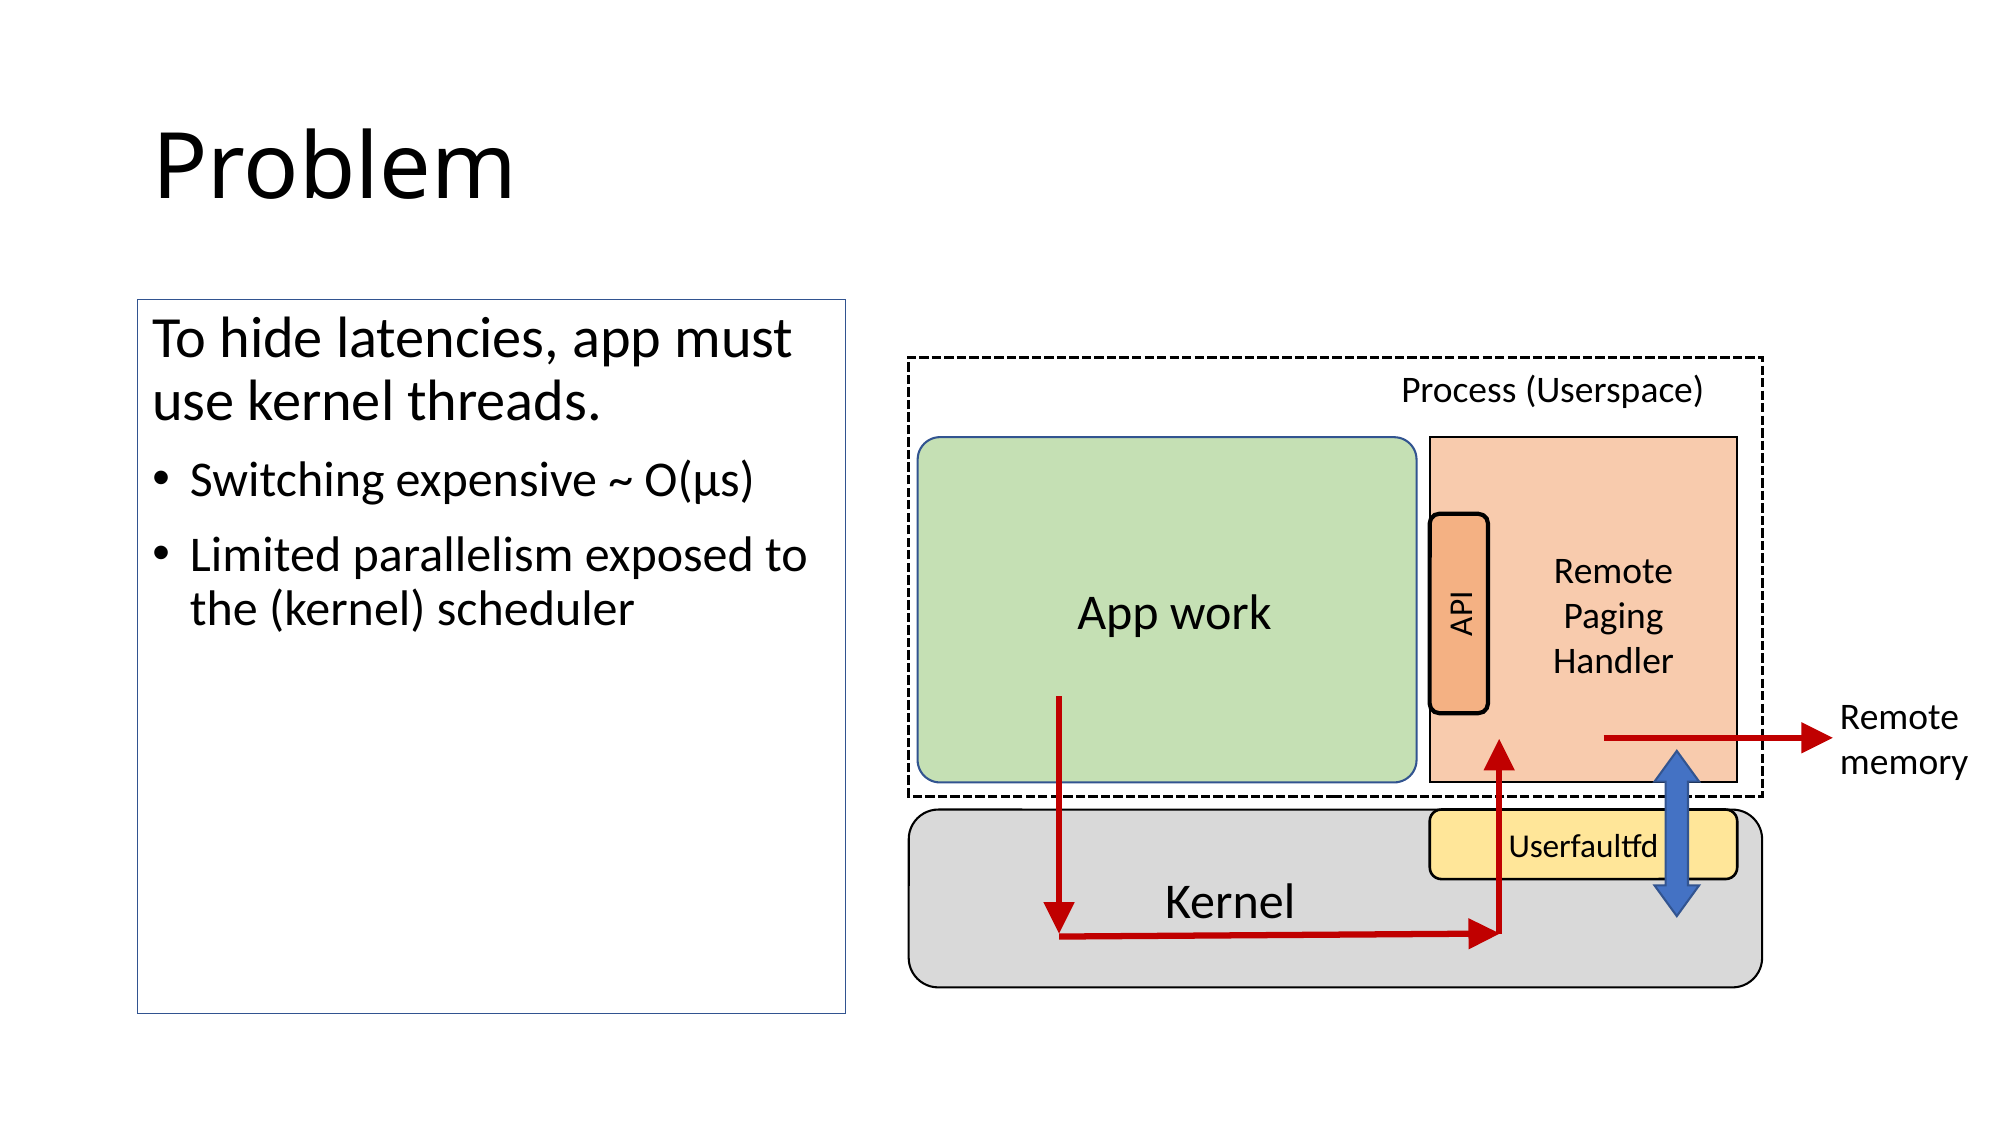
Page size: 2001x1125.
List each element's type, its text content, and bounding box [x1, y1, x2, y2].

text_box Userfaultfd [1428, 808, 1496, 881]
text_box Remote Paging Handler [1429, 436, 1738, 783]
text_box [1059, 933, 1500, 937]
text_box Process (Userspace) [908, 356, 1763, 797]
list To hide latencies, app must use kernel threads. Switching expensive ~ O(µs) Limited parallelism exposed to the (kernel) scheduler [137, 299, 846, 1014]
text_box Kernel [907, 808, 1764, 989]
title Problem [137, 59, 1863, 278]
text_box API [1428, 512, 1490, 715]
text_box [1652, 749, 1702, 918]
text_box Remote memory [1825, 684, 2000, 790]
text_box Userfaultfd [1502, 808, 1664, 881]
text_box Userfaultfd [1690, 808, 1739, 881]
